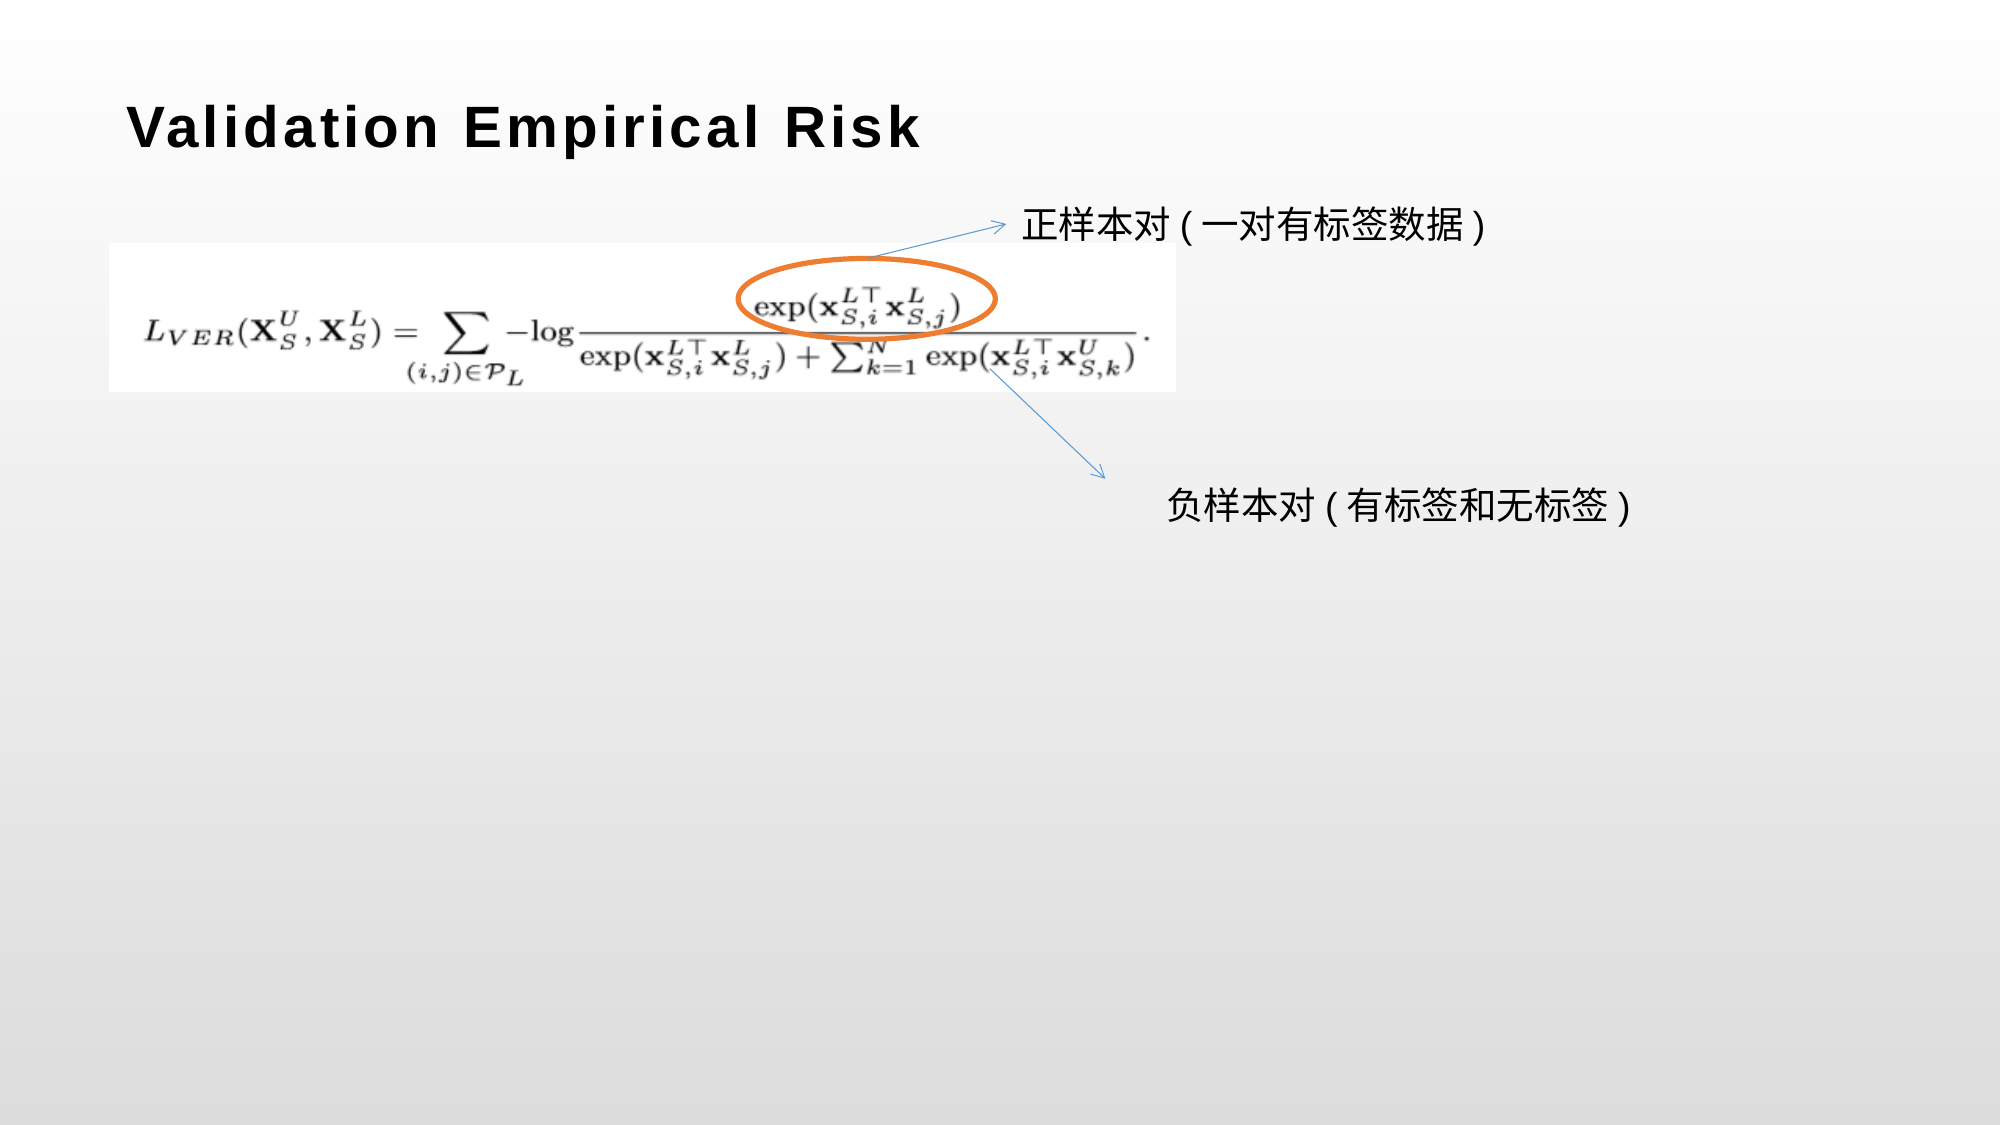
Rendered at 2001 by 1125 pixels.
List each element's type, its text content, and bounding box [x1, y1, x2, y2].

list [109, 243, 1176, 392]
title Validation Empirical Risk [109, 70, 1891, 178]
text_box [866, 224, 1007, 259]
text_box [989, 368, 1106, 479]
text_box 正样本对(一对有标签数据) [1006, 194, 1614, 254]
text_box 负样本对(有标签和无标签) [1151, 475, 1706, 535]
